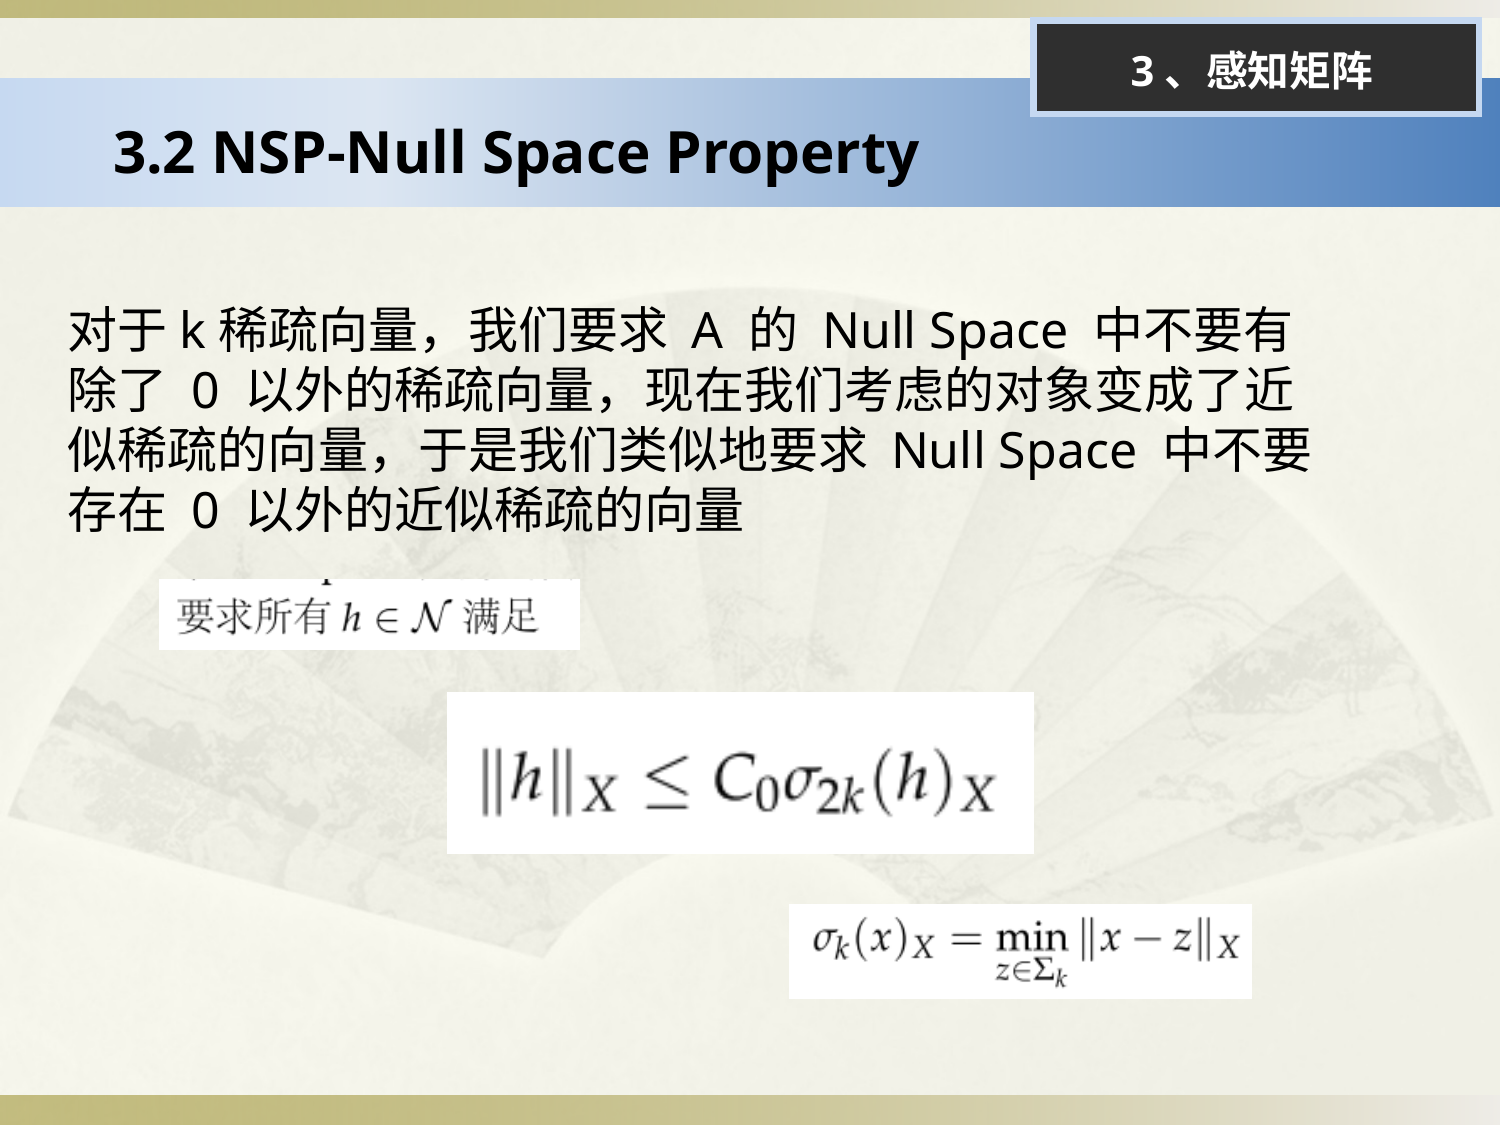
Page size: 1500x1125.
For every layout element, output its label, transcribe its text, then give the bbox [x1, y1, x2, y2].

text_box 对于k稀疏向量，我们要求 A 的 Null Space 中不要有除了 0 以外的稀疏向量，现在我们考虑的对象变成了近似稀疏的向量，于是我们类似地要求 Null Space 中不要存在 0 以外的近似稀疏的向量 [53, 290, 1340, 546]
picture [0, 18, 1500, 1095]
text_box [1033, 20, 1479, 78]
text_box 3、感知矩阵 [1057, 37, 1447, 78]
